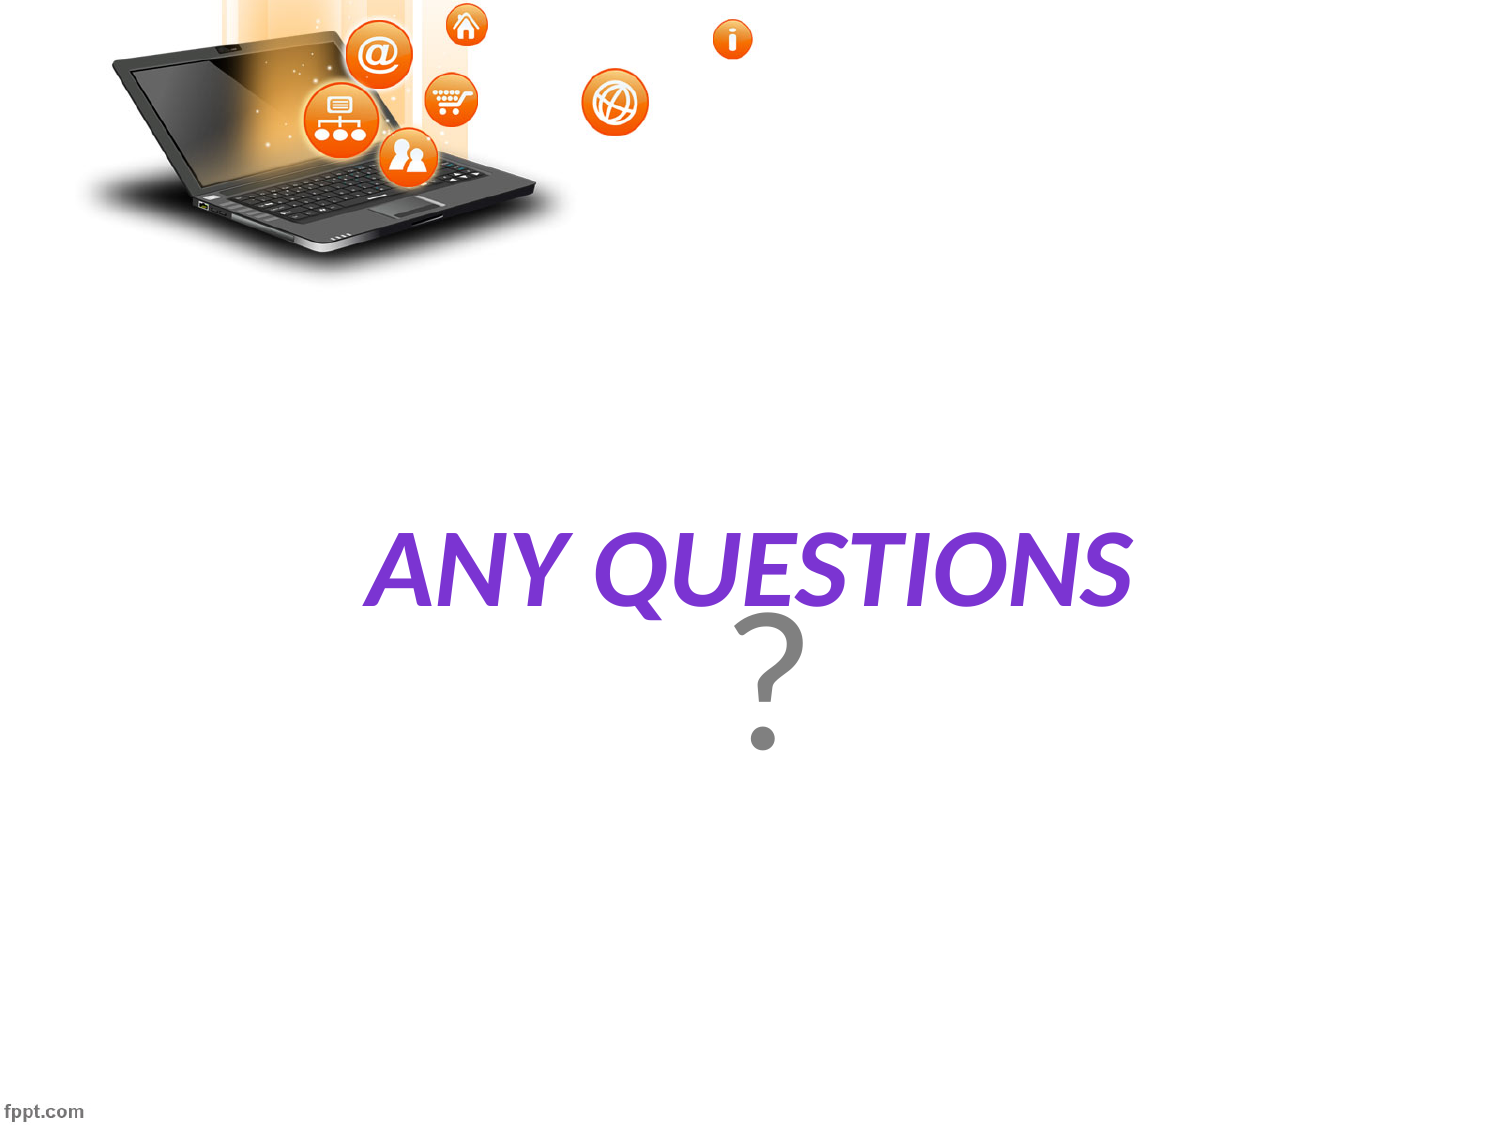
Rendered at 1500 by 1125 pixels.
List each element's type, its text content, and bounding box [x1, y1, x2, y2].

list ? [73, 261, 1424, 989]
picture [0, 0, 1500, 1125]
text_box ANY QUESTIONS [351, 486, 1149, 637]
